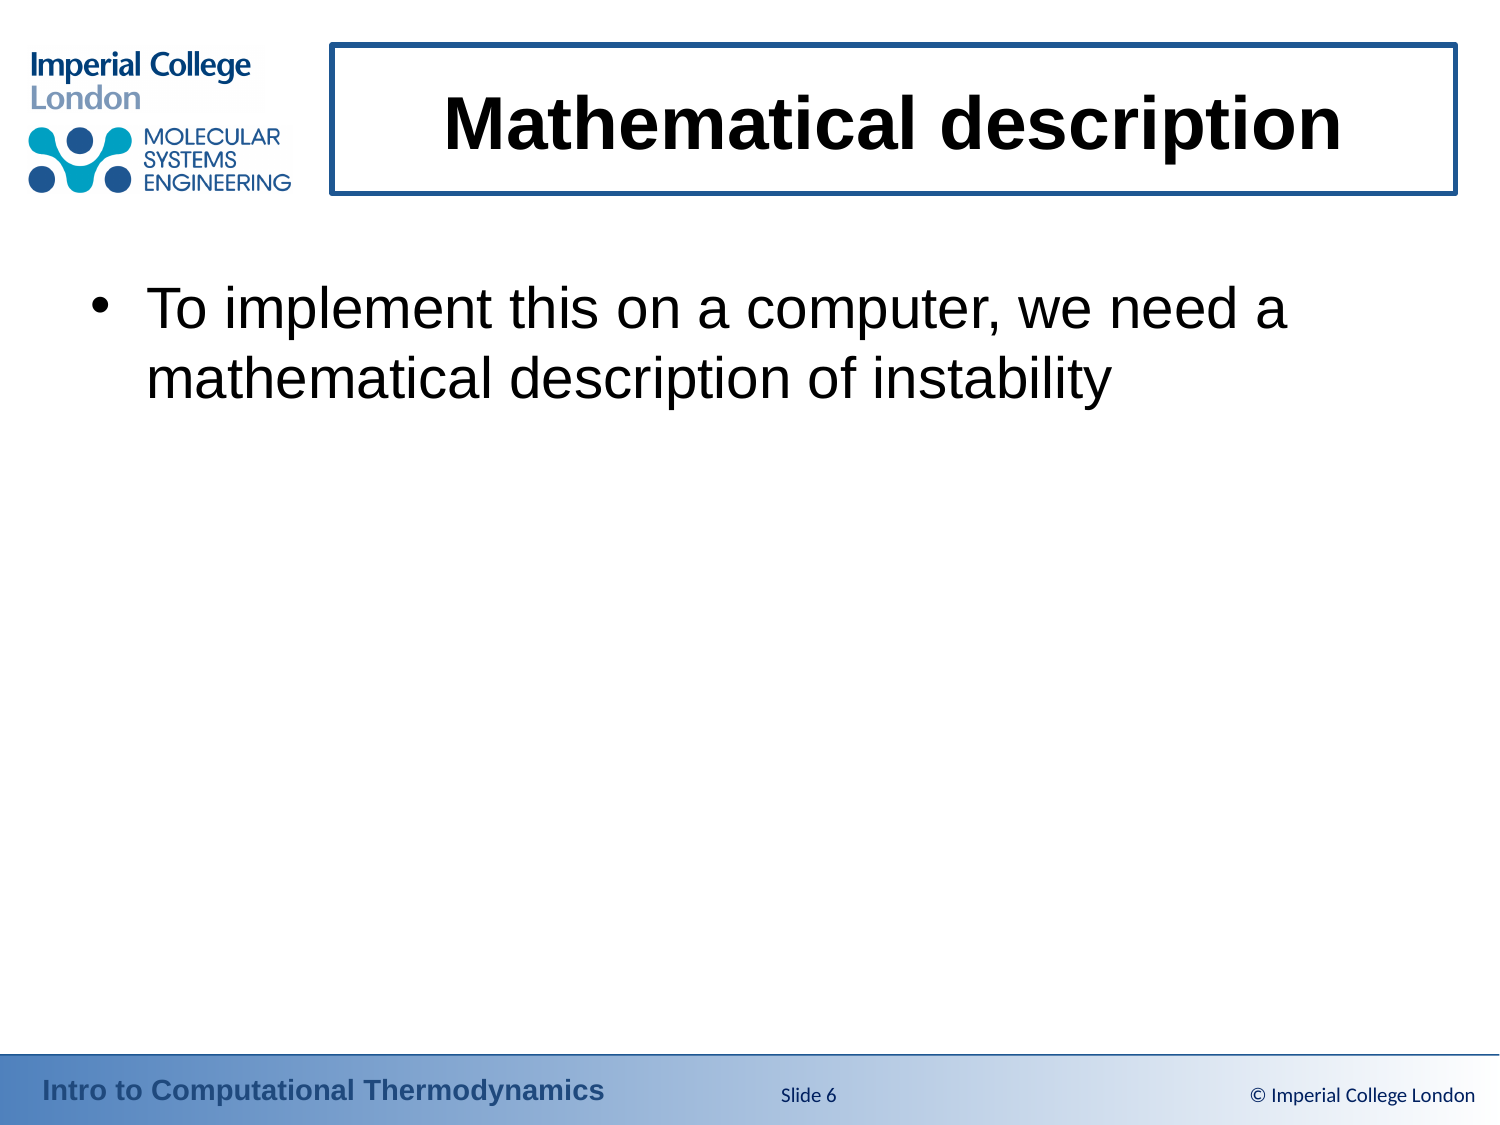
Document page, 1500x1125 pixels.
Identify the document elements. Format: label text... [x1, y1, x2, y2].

title Mathematical description [329, 42, 1458, 196]
picture [27, 125, 293, 194]
list To implement this on a computer, we need a mathematical description of instability [75, 262, 1456, 1053]
picture [27, 45, 265, 113]
slide_number Slide 6 [667, 1073, 952, 1115]
footer © Imperial College London [1234, 1073, 1495, 1115]
